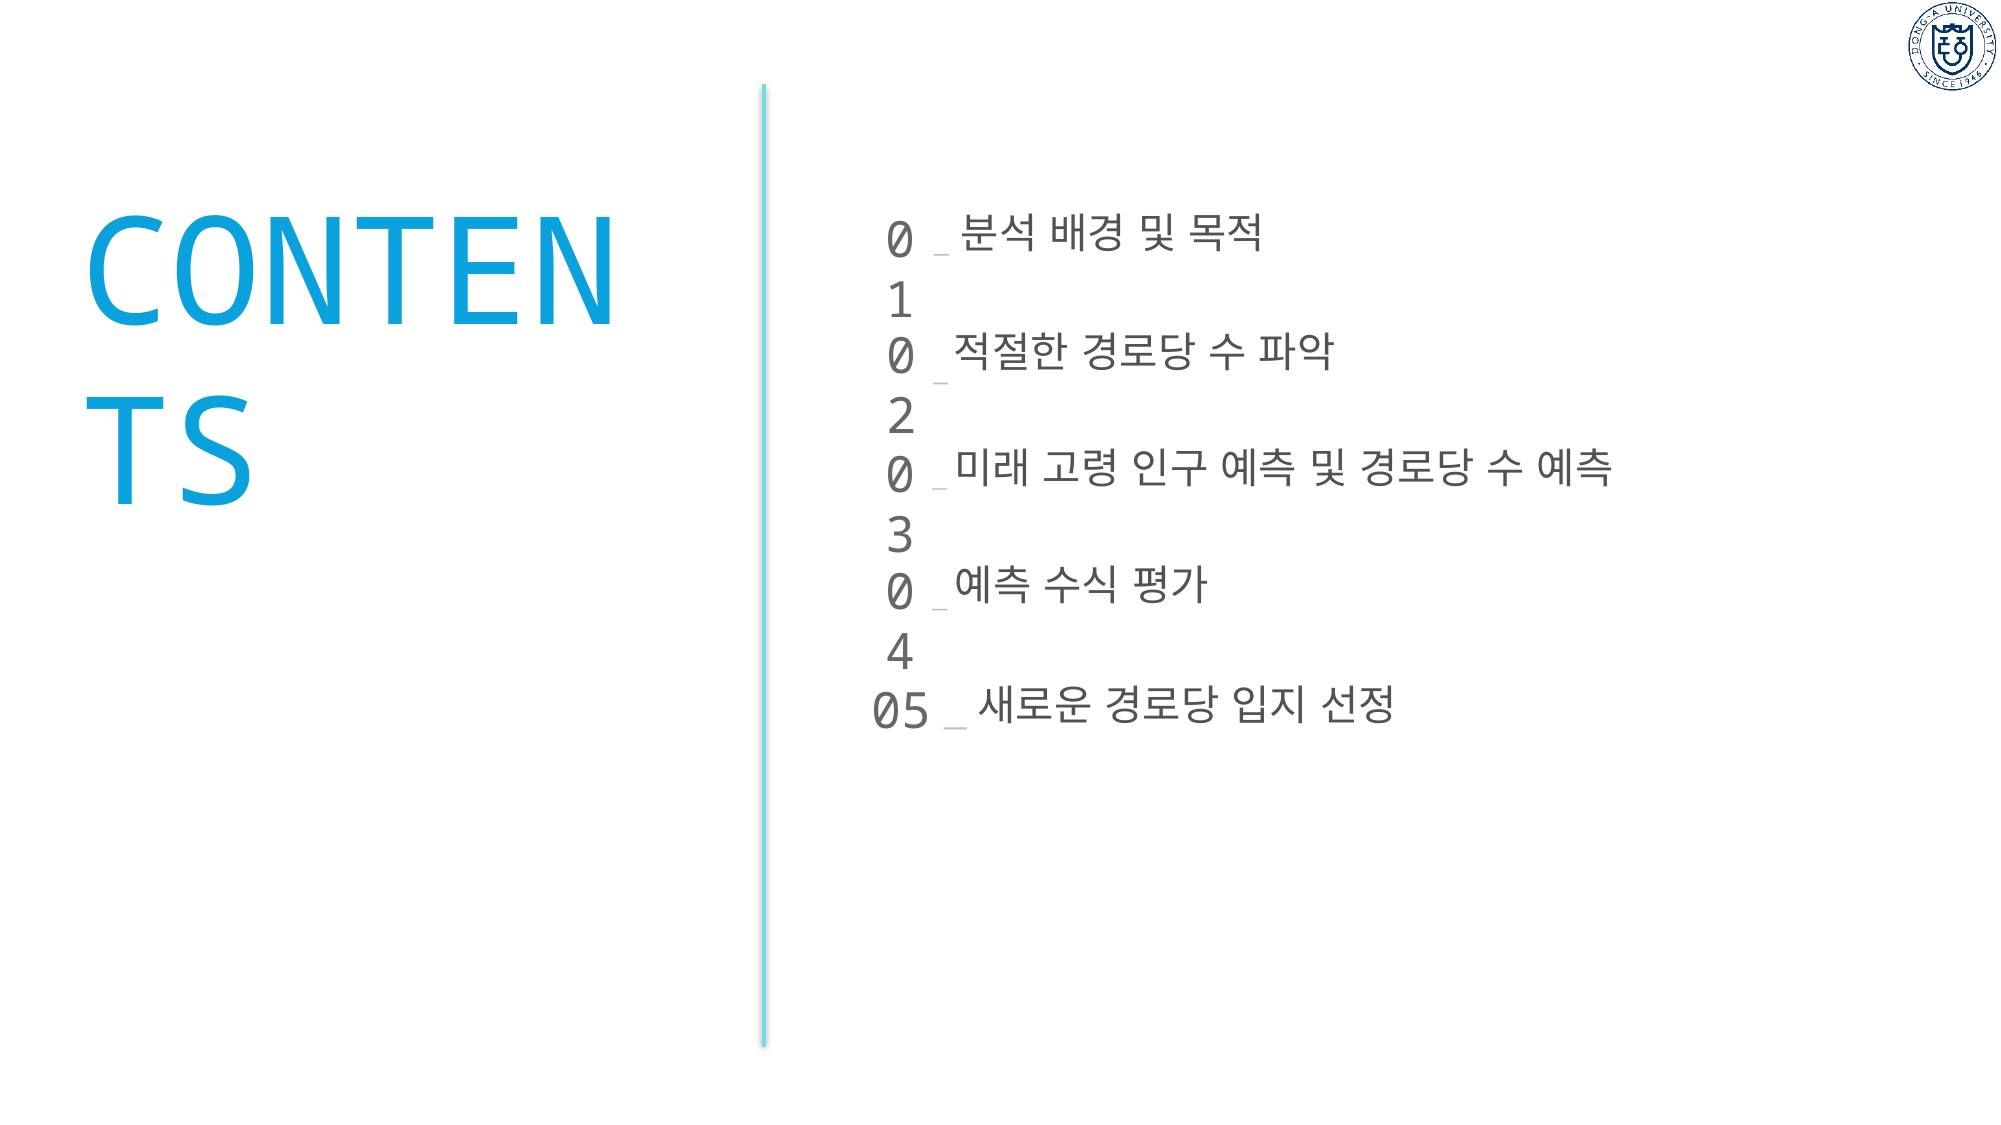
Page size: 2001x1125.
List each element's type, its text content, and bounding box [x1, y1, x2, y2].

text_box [833, 671, 1791, 780]
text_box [855, 551, 1500, 631]
text_box CONTENTS [65, 166, 717, 542]
picture [1904, 0, 2000, 93]
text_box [855, 434, 1768, 513]
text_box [855, 199, 1440, 279]
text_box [856, 315, 1433, 406]
